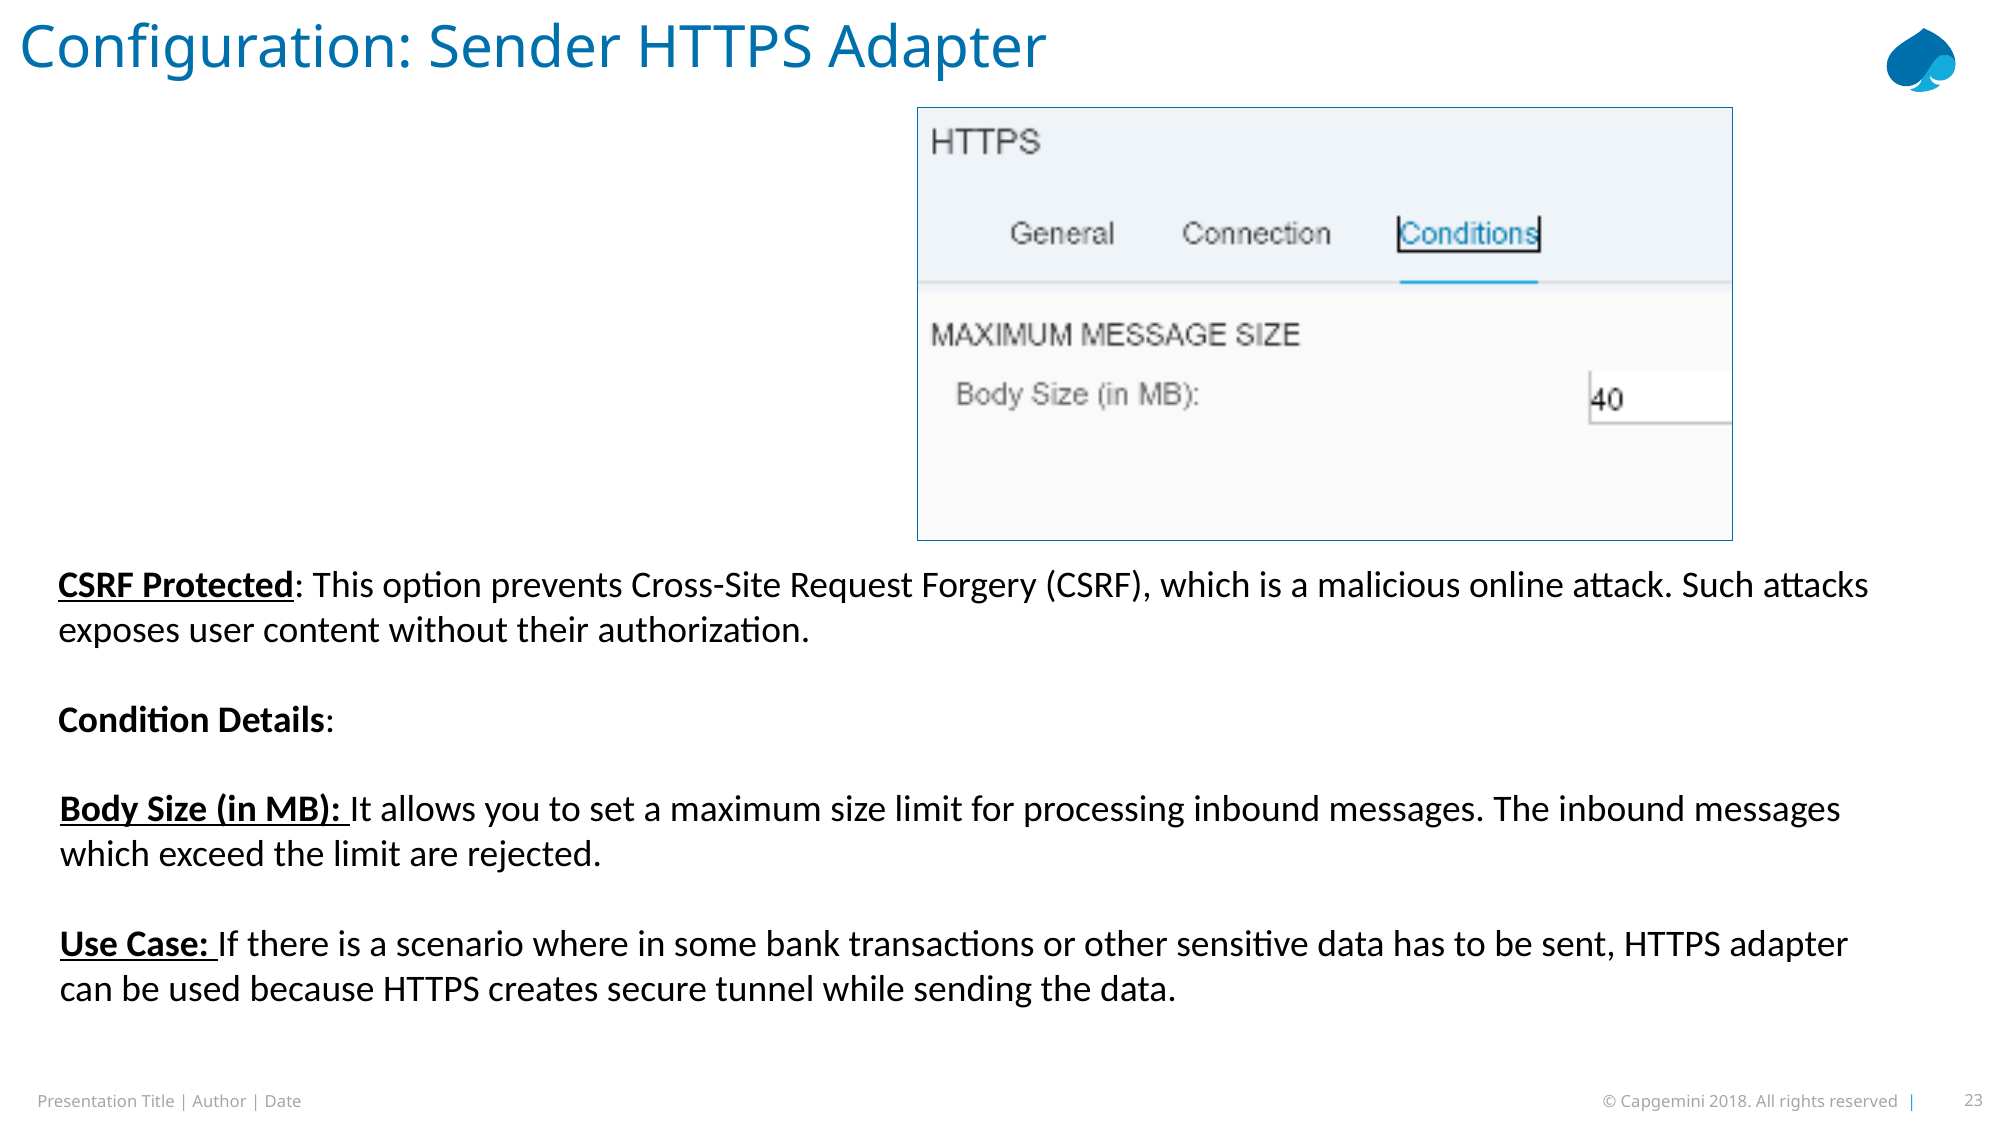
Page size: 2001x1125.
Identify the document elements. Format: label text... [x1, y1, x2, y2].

text_box Body Size (in MB): It allows you to set a maximum size limit for processing inbound messages. The inbound messages which exceed the limit are rejected. Use Case: If there is a scenario where in some bank transactions or other sensitive data has to be sent, HTTPS adapter can be used because HTTPS creates secure tunnel while sending the data. [44, 775, 1910, 1016]
text_box CSRF Protected: This option prevents Cross-Site Request Forgery (CSRF), which is a malicious online attack. Such attacks exposes user content without their authorization. Condition Details: [43, 552, 1961, 837]
title Configuration: Sender HTTPS Adapter [19, 19, 1248, 114]
picture [917, 107, 1733, 541]
